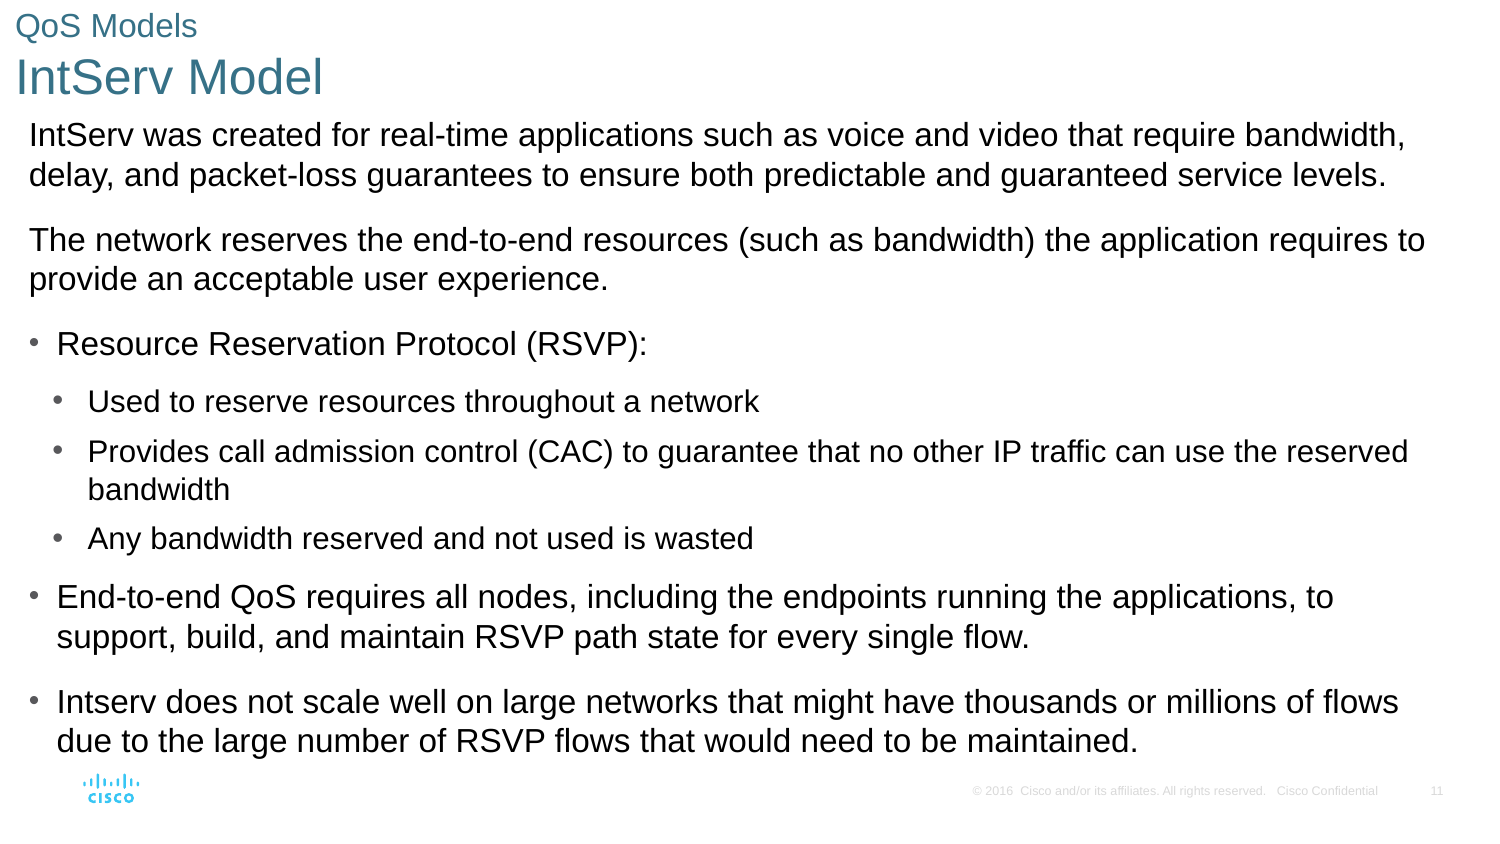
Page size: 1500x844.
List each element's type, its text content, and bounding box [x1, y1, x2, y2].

title QoS Models IntServ Model [0, 0, 1460, 109]
list IntServ was created for real-time applications such as voice and video that require bandwidth, delay, and packet-loss guarantees to ensure both predictable and guaranteed service levels. The network reserves the end-to-end resources (such as bandwidth) the application requires to provide an acceptable user experience. Resource Reservation Protocol (RSVP): Used to reserve resources throughout a network Provides call admission control (CAC) to guarantee that no other IP traffic can use the reserved bandwidth Any bandwidth reserved and not used is wasted End-to-end QoS requires all nodes, including the endpoints running the applications, to support, build, and maintain RSVP path state for every single flow. Intserv does not scale well on large networks that might have thousands or millions of flows due to the large number of RSVP flows that would need to be maintained. [13, 105, 1460, 764]
